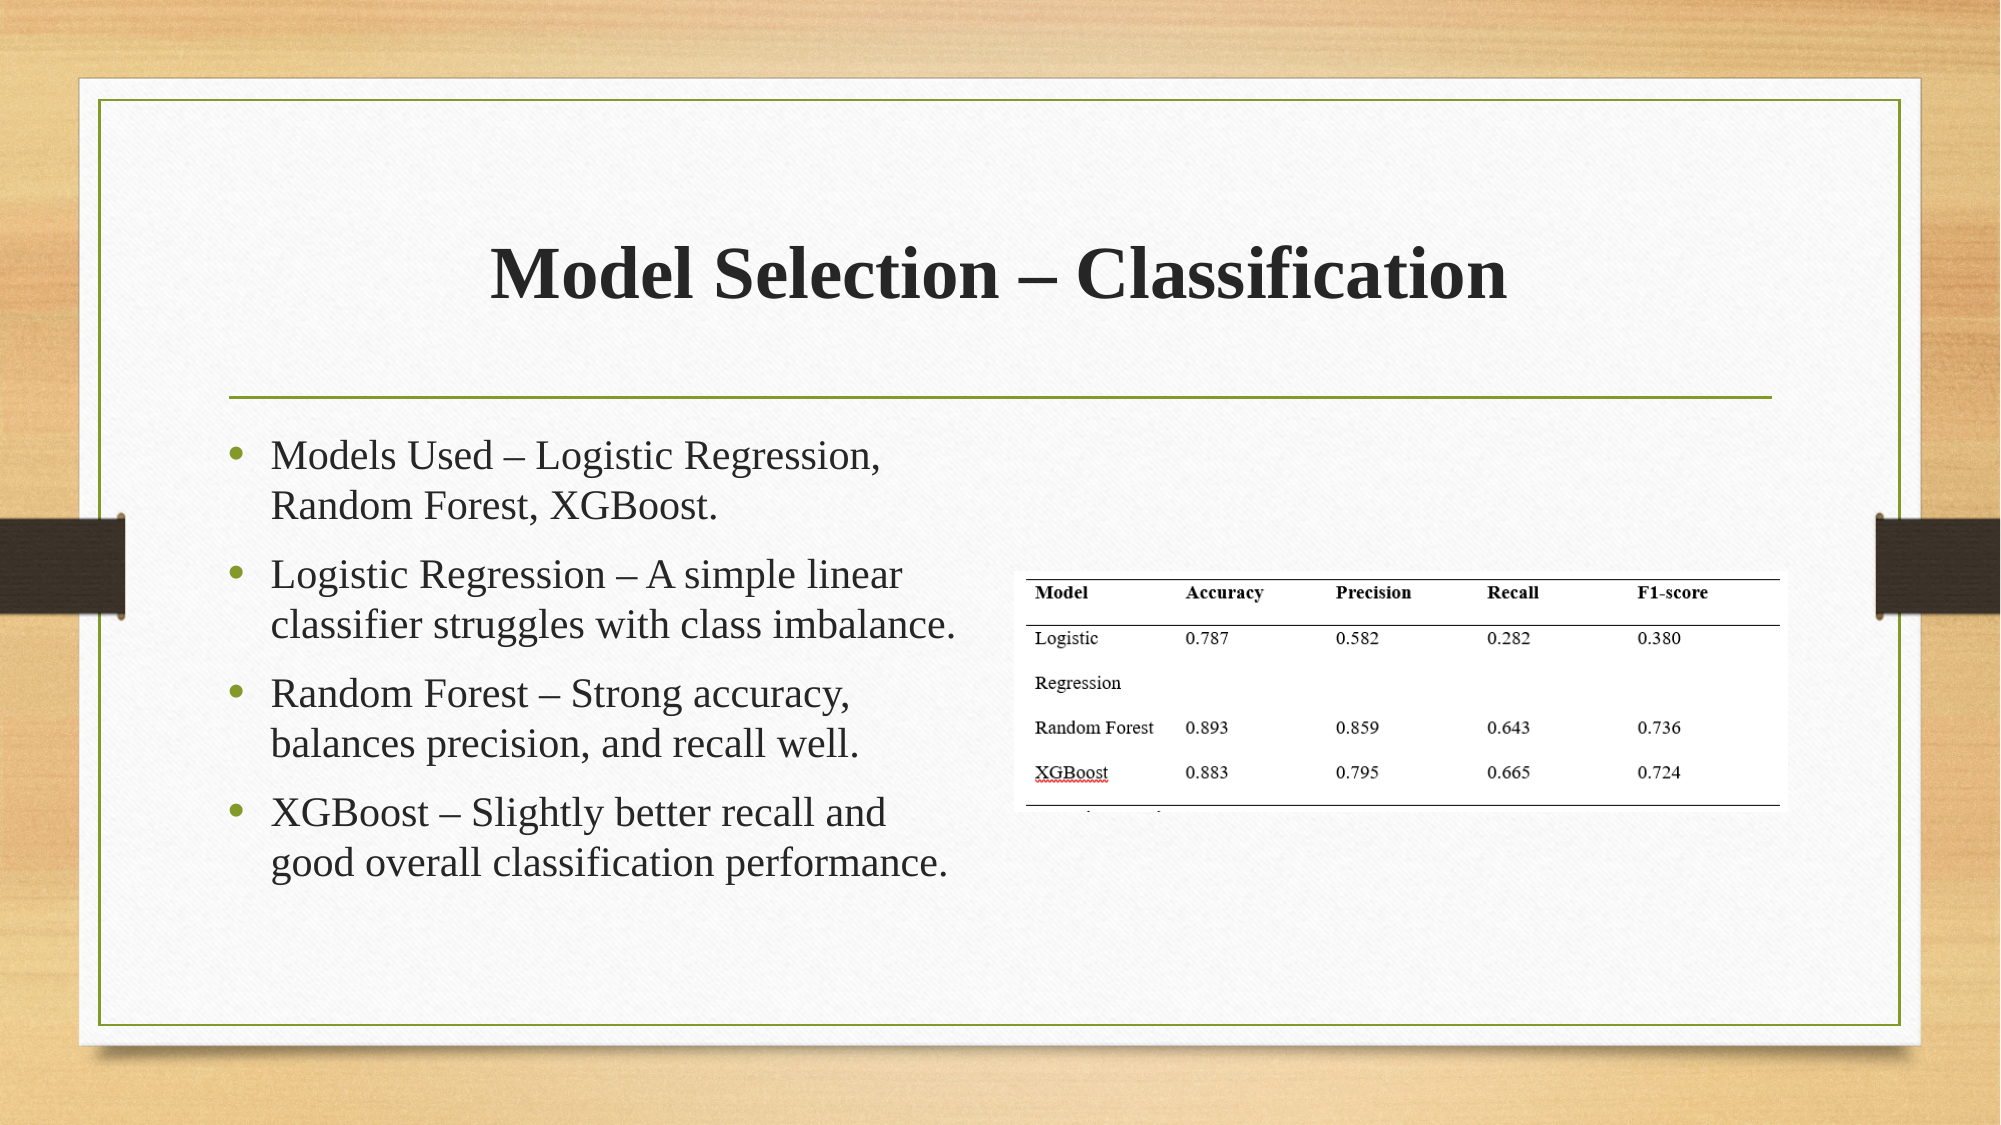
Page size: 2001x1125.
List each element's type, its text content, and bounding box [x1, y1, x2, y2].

title Model Selection – Classification [212, 161, 1788, 375]
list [1013, 571, 1789, 812]
list Models Used – Logistic Regression, Random Forest, XGBoost. Logistic Regression – A simple linear classifier struggles with class imbalance. Random Forest – Strong accuracy, balances precision, and recall well. XGBoost – Slightly better recall and good overall classification performance. [213, 420, 987, 963]
picture [0, 0, 2001, 1125]
